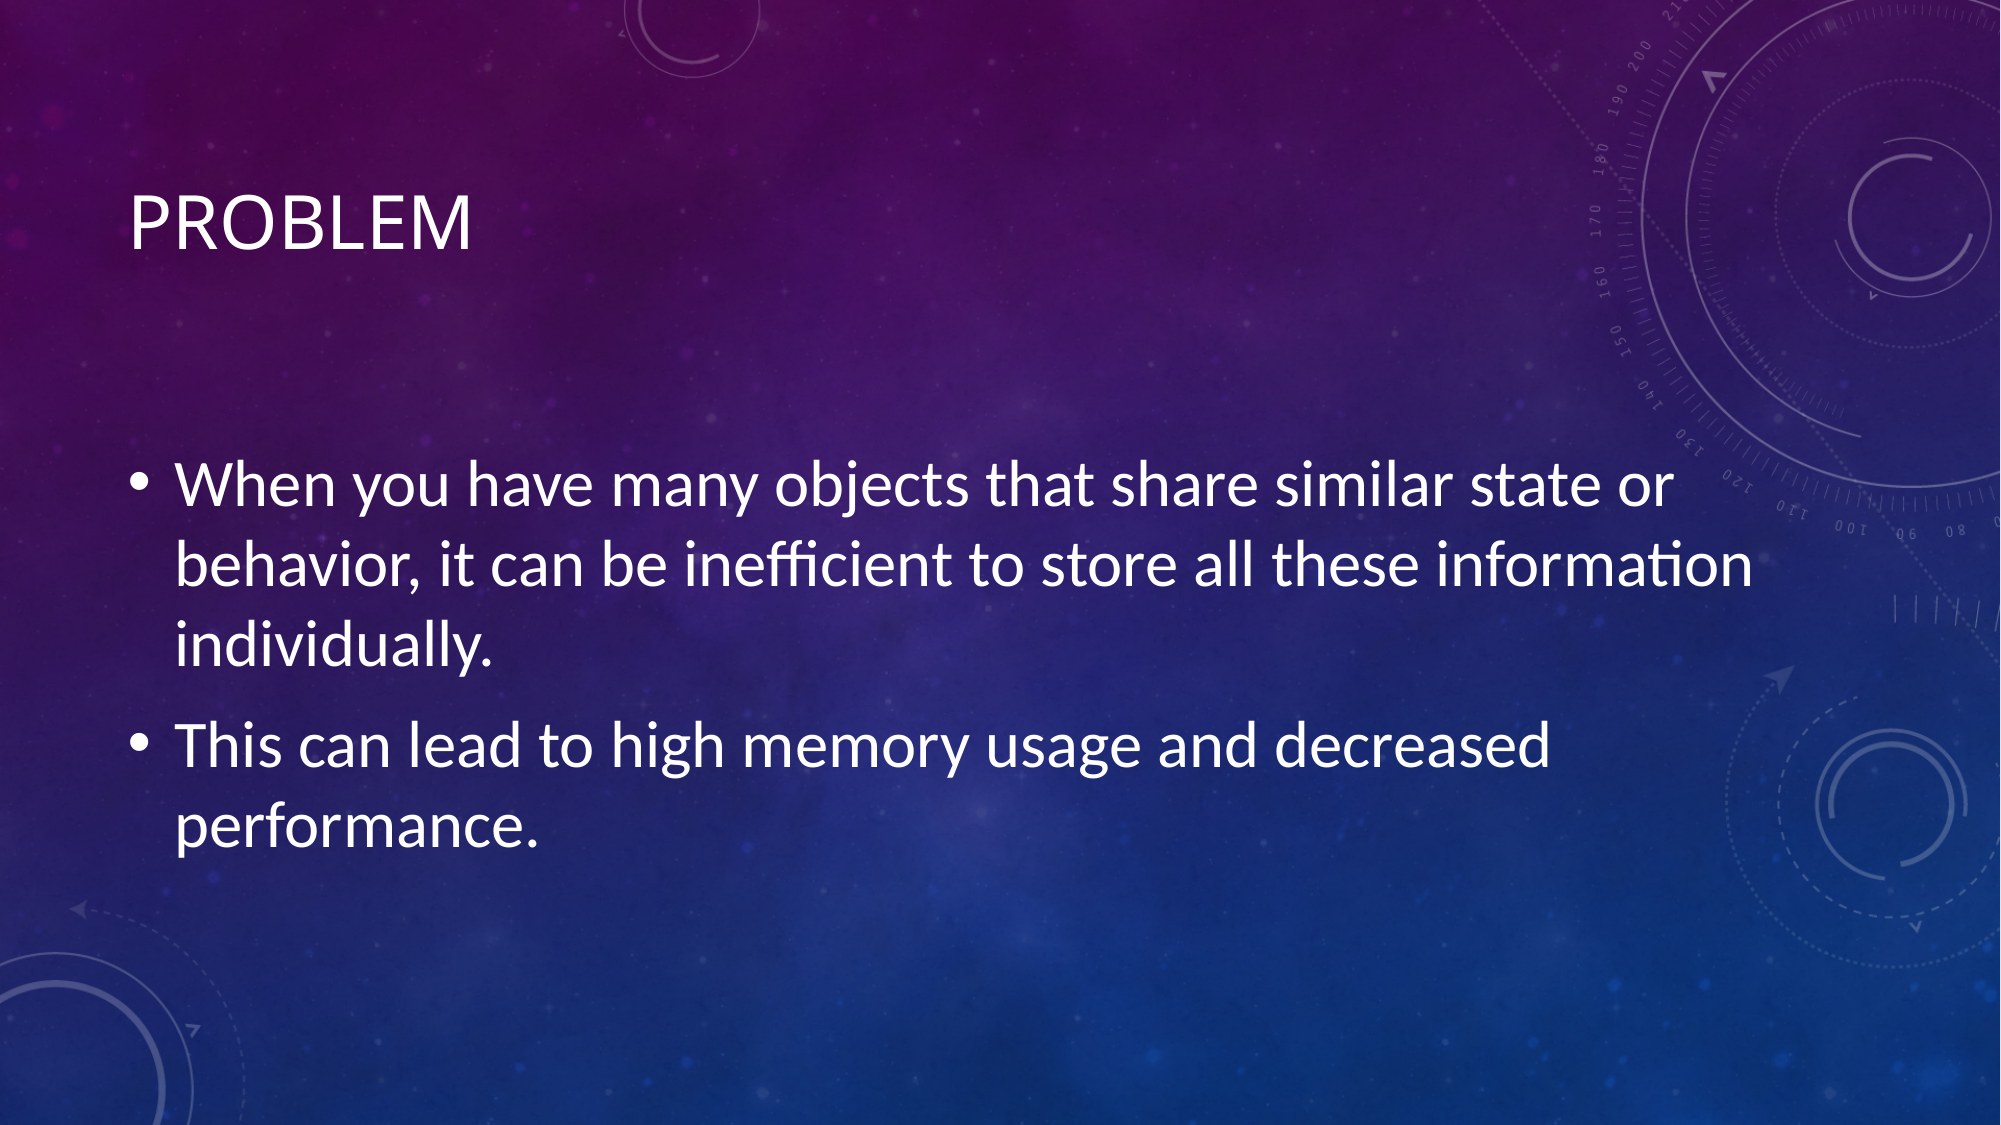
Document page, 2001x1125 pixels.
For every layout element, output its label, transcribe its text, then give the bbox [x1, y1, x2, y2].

list When you have many objects that share similar state or behavior, it can be inefficient to store all these information individually. This can lead to high memory usage and decreased performance. [112, 351, 1775, 950]
picture [0, 0, 2001, 1125]
title Problem [112, 99, 1775, 339]
